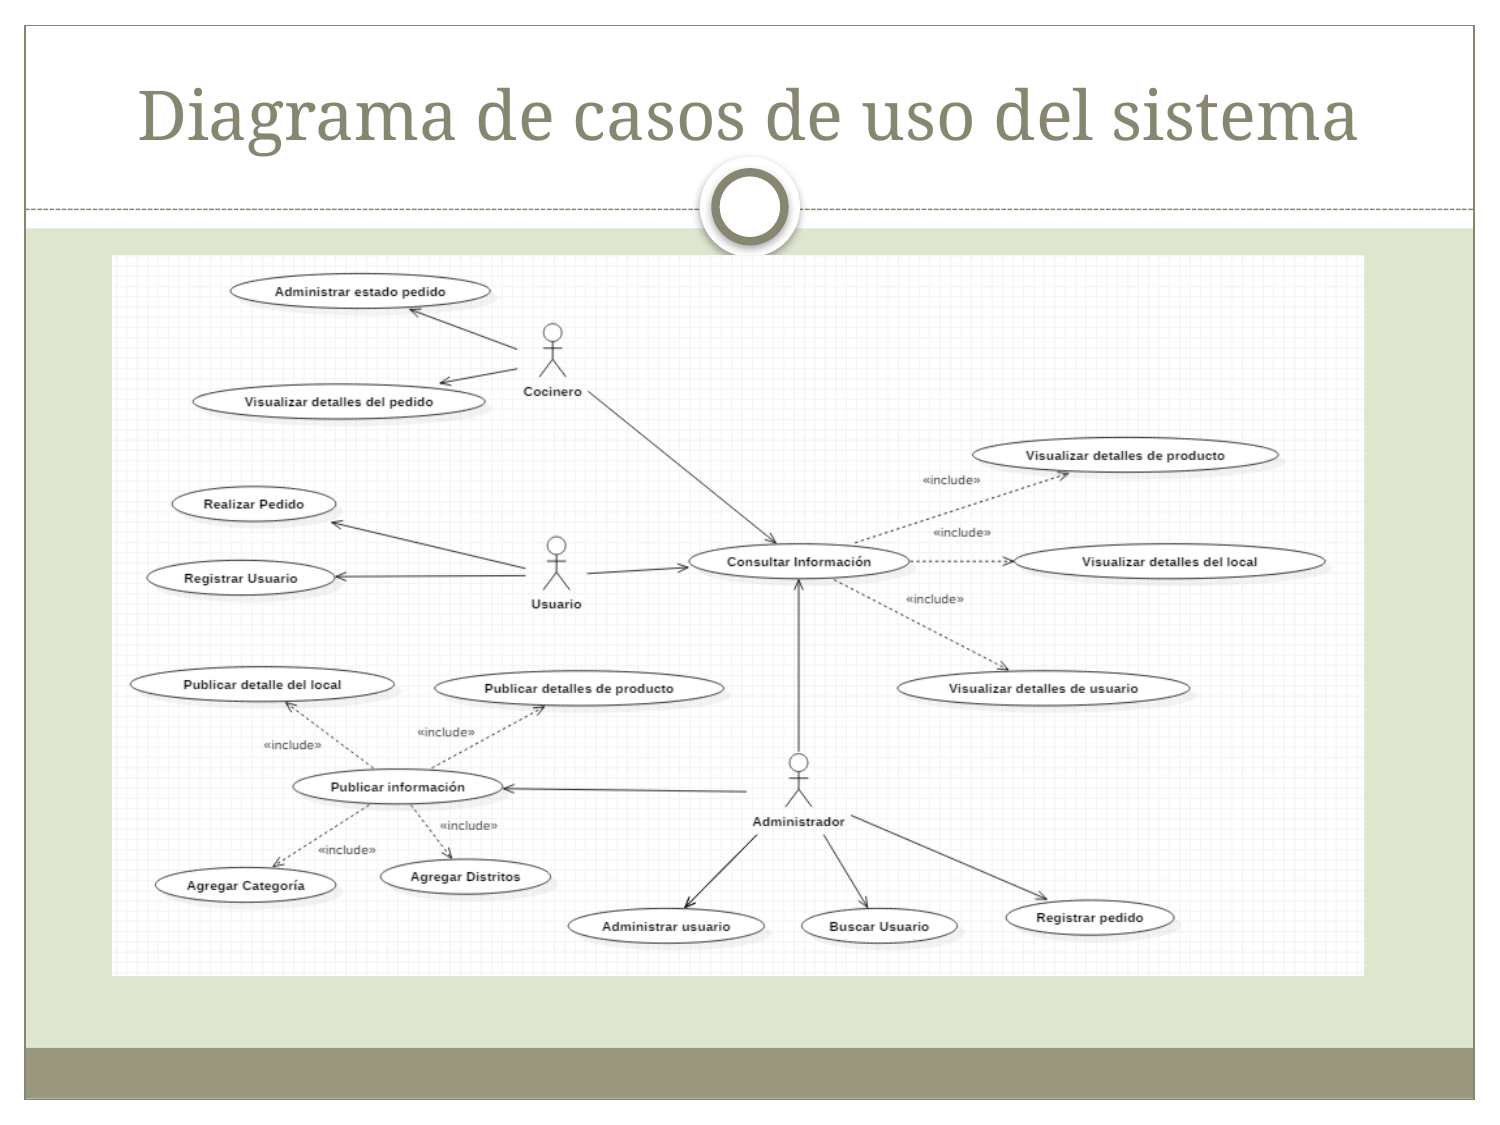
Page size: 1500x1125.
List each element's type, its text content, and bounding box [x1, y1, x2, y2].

picture [111, 255, 1365, 977]
title Diagrama de casos de uso del sistema [49, 37, 1450, 162]
